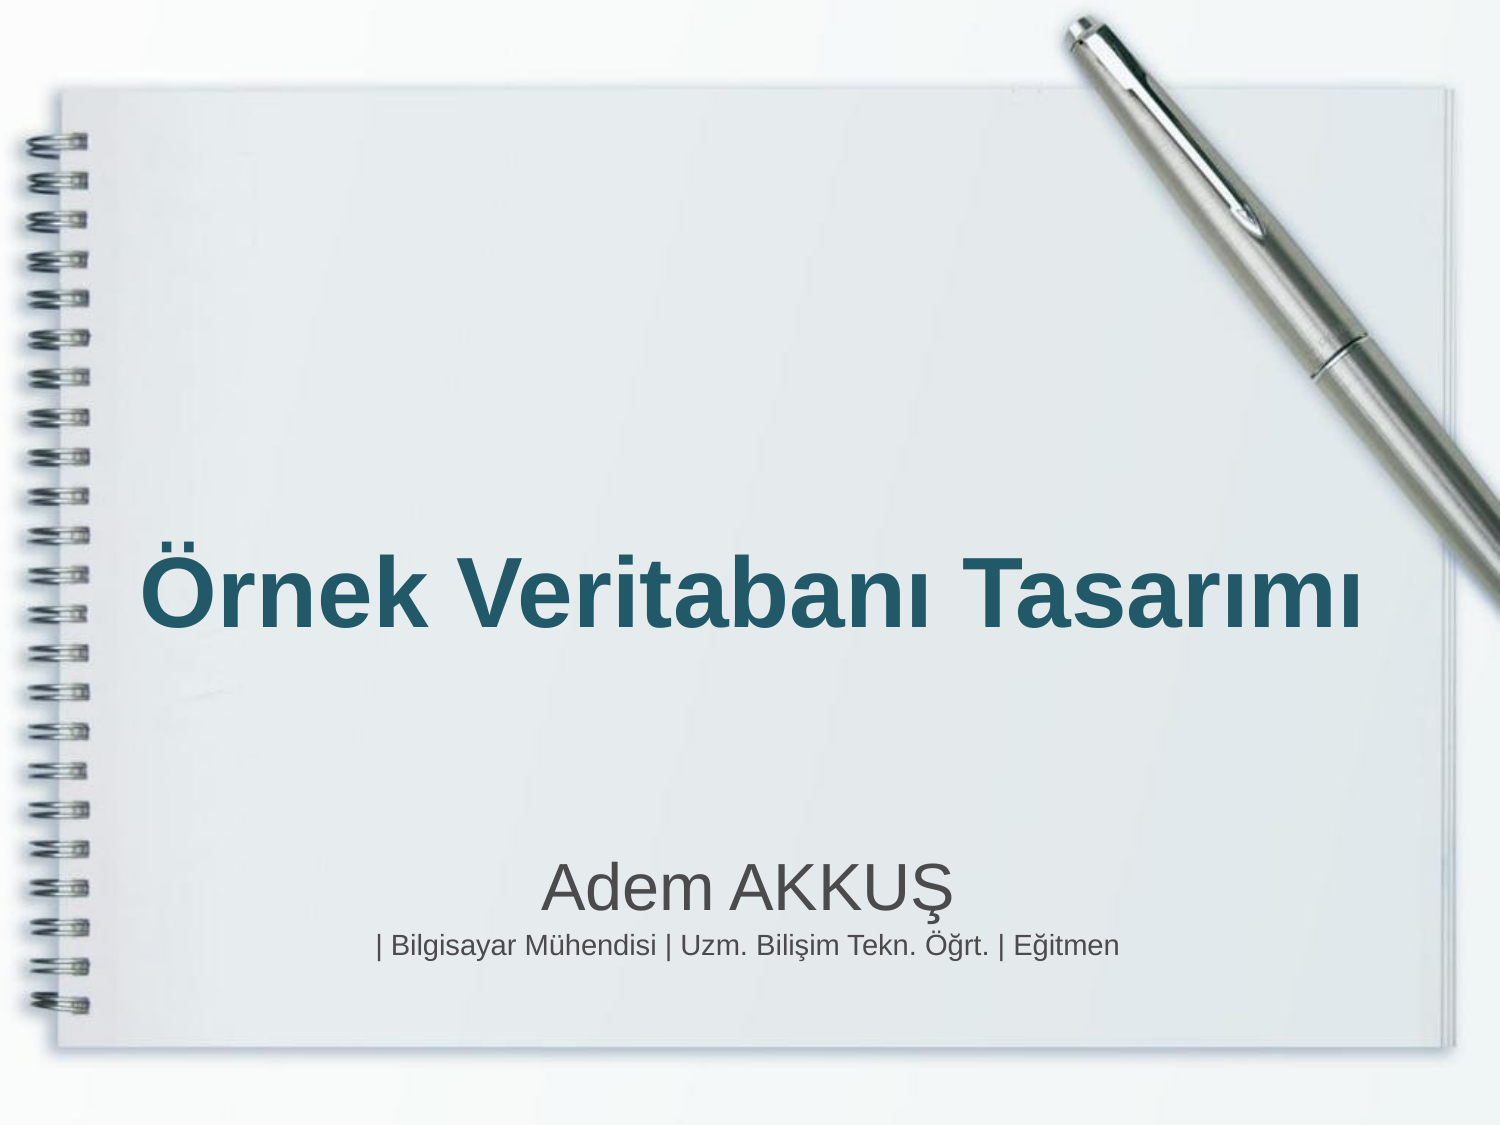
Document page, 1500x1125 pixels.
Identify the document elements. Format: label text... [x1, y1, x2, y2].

picture [0, 0, 1500, 1125]
title Örnek Veritabanı Tasarımı [137, 525, 1388, 716]
text_box Adem AKKUŞ | Bilgisayar Mühendisi | Uzm. Bilişim Tekn. Öğrt. | Eğitmen [300, 842, 1194, 961]
